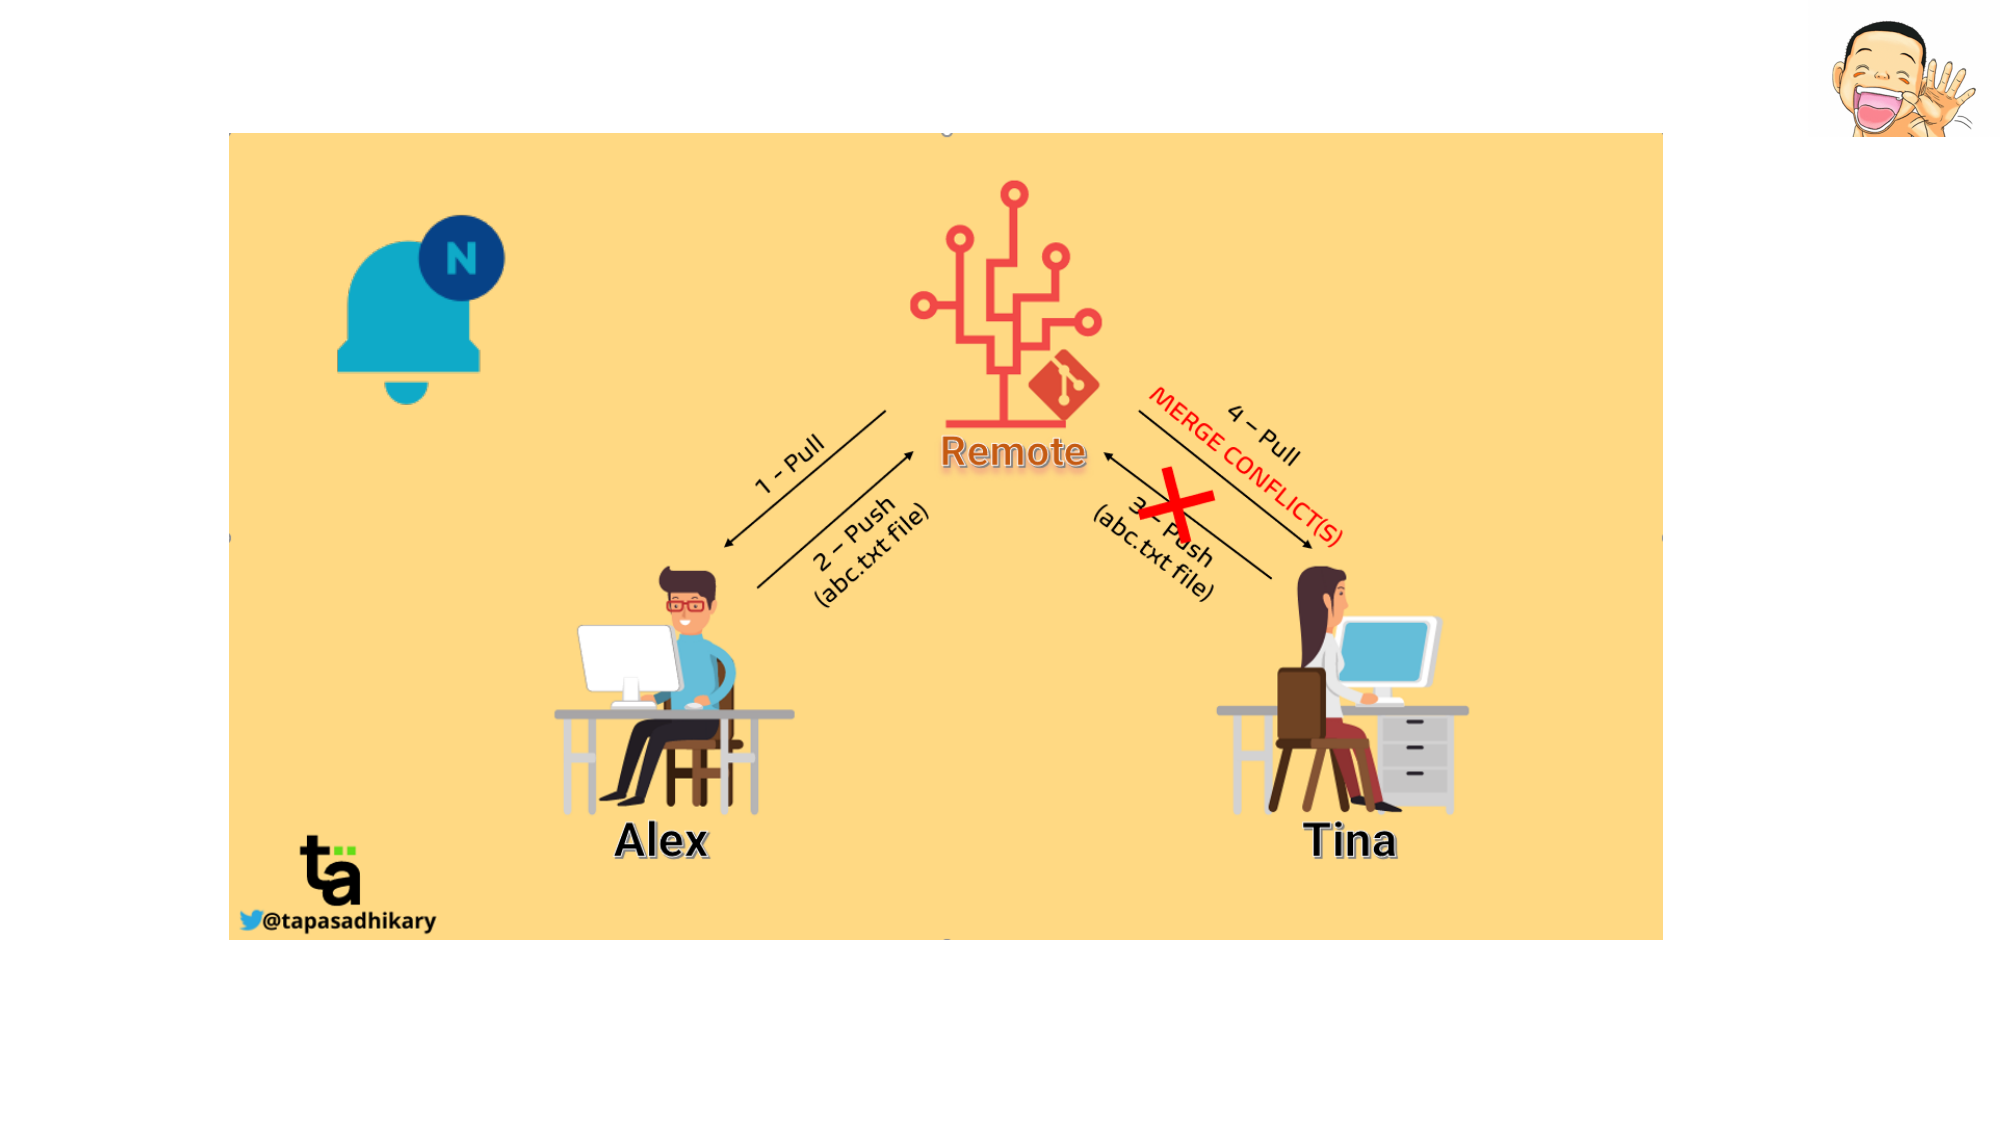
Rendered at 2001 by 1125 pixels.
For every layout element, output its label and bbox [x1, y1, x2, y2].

picture [78, 62, 1663, 940]
picture [1808, 0, 2000, 137]
